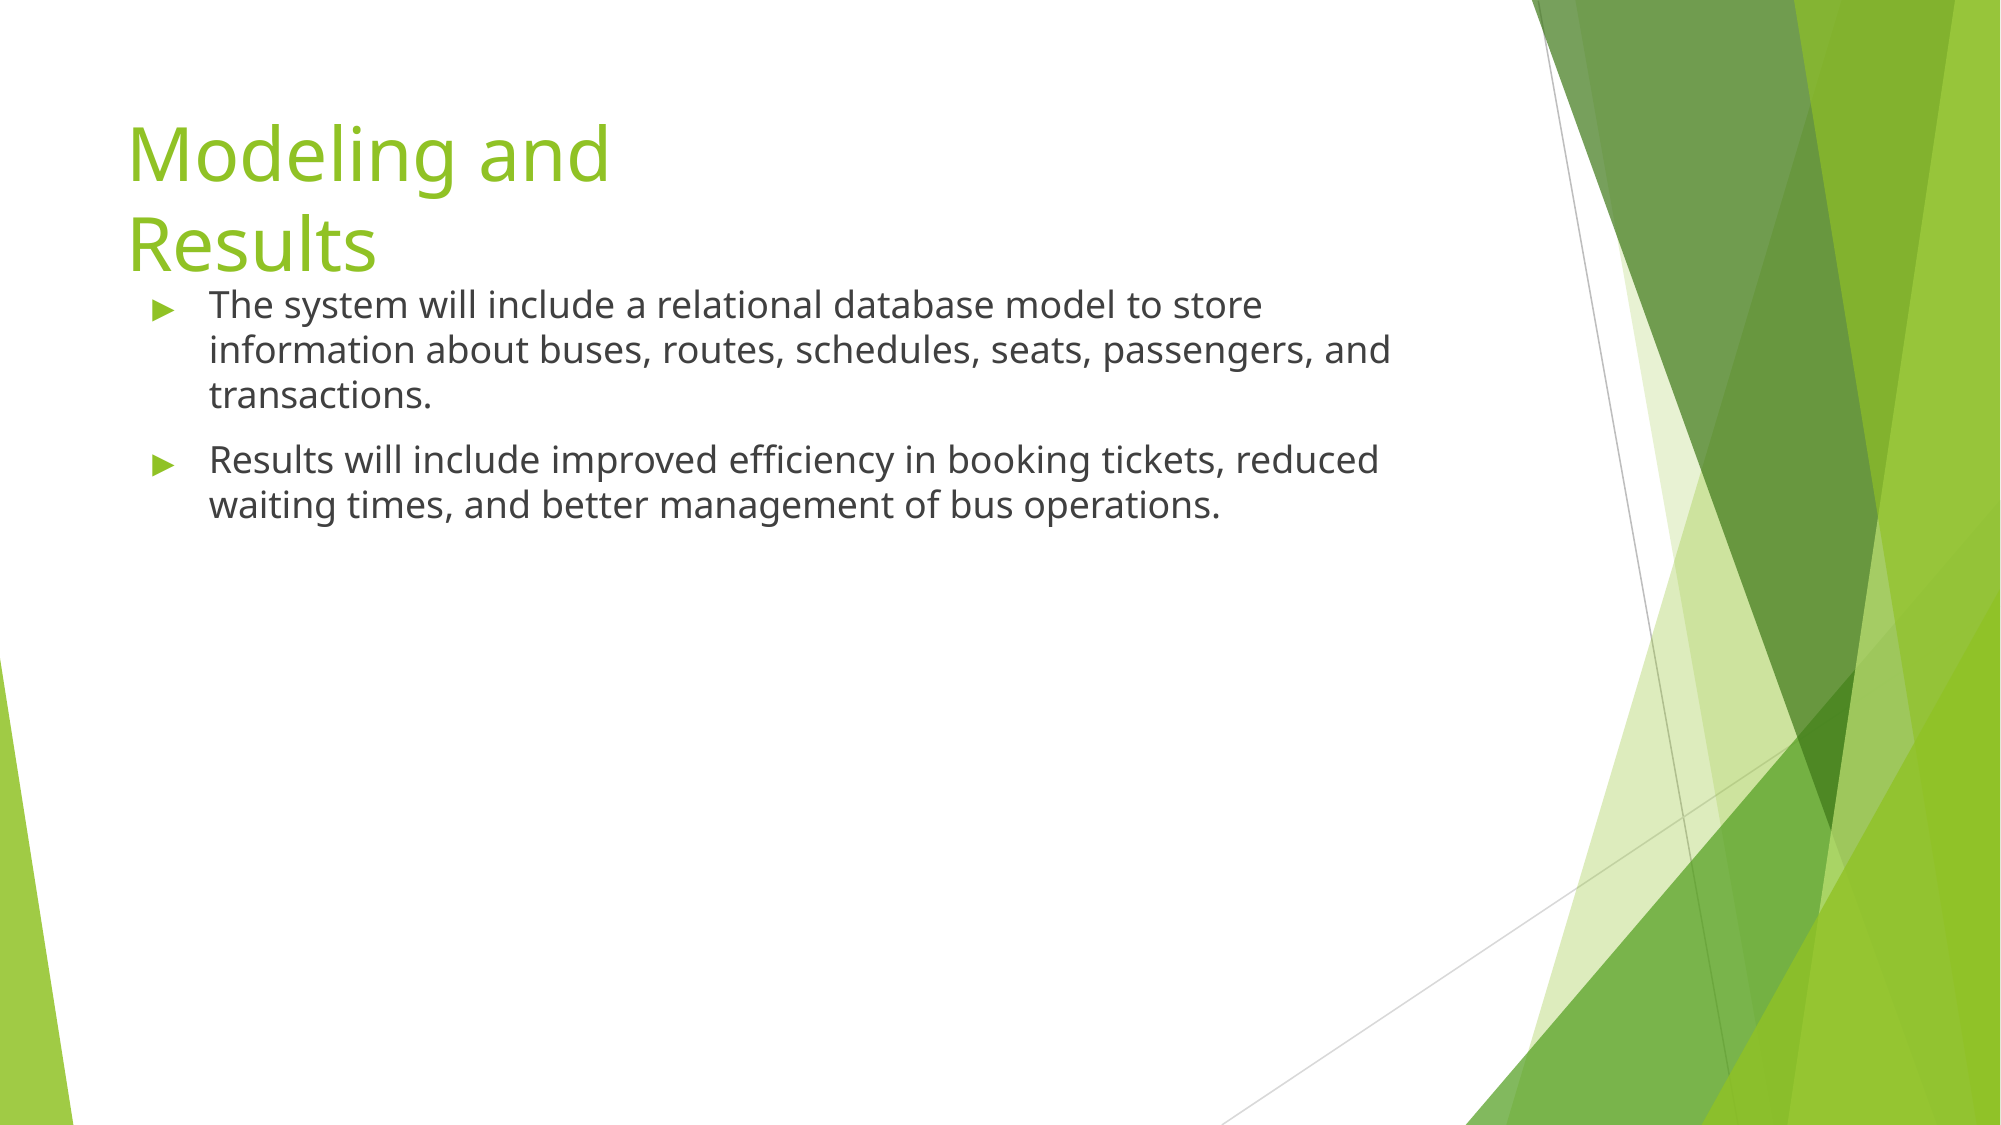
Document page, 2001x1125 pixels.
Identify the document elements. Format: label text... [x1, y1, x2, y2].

text_box ▶ The system will include a relational database model to store information about buses, routes, schedules, seats, passengers, and transactions. ▶ Results will include improved efficiency in booking tickets, reduced waiting times, and better management of bus operations. [150, 279, 1485, 527]
title Modeling and Results [124, 103, 829, 295]
